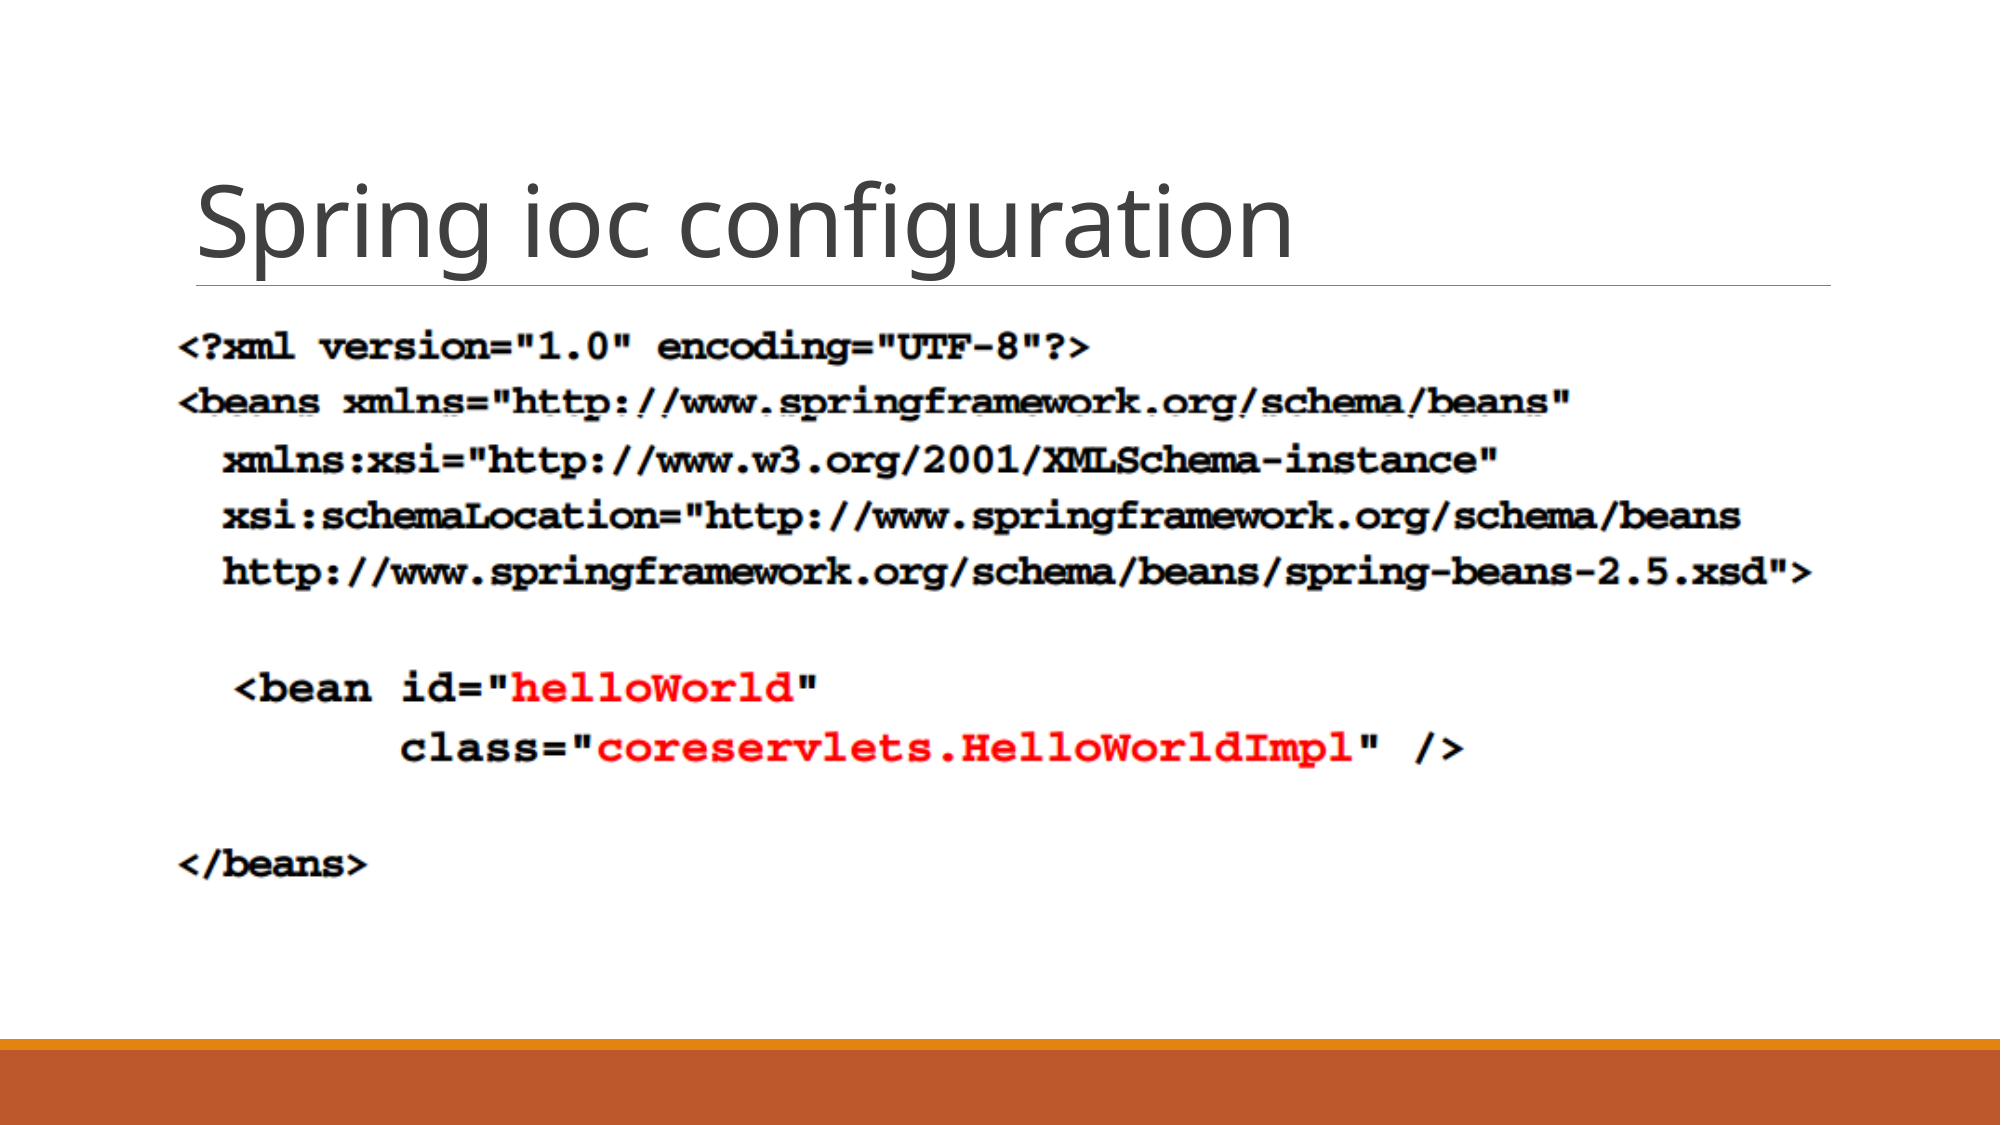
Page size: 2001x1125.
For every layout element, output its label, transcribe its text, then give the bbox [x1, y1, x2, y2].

title Spring ioc configuration [180, 47, 1830, 285]
picture [161, 310, 1821, 914]
